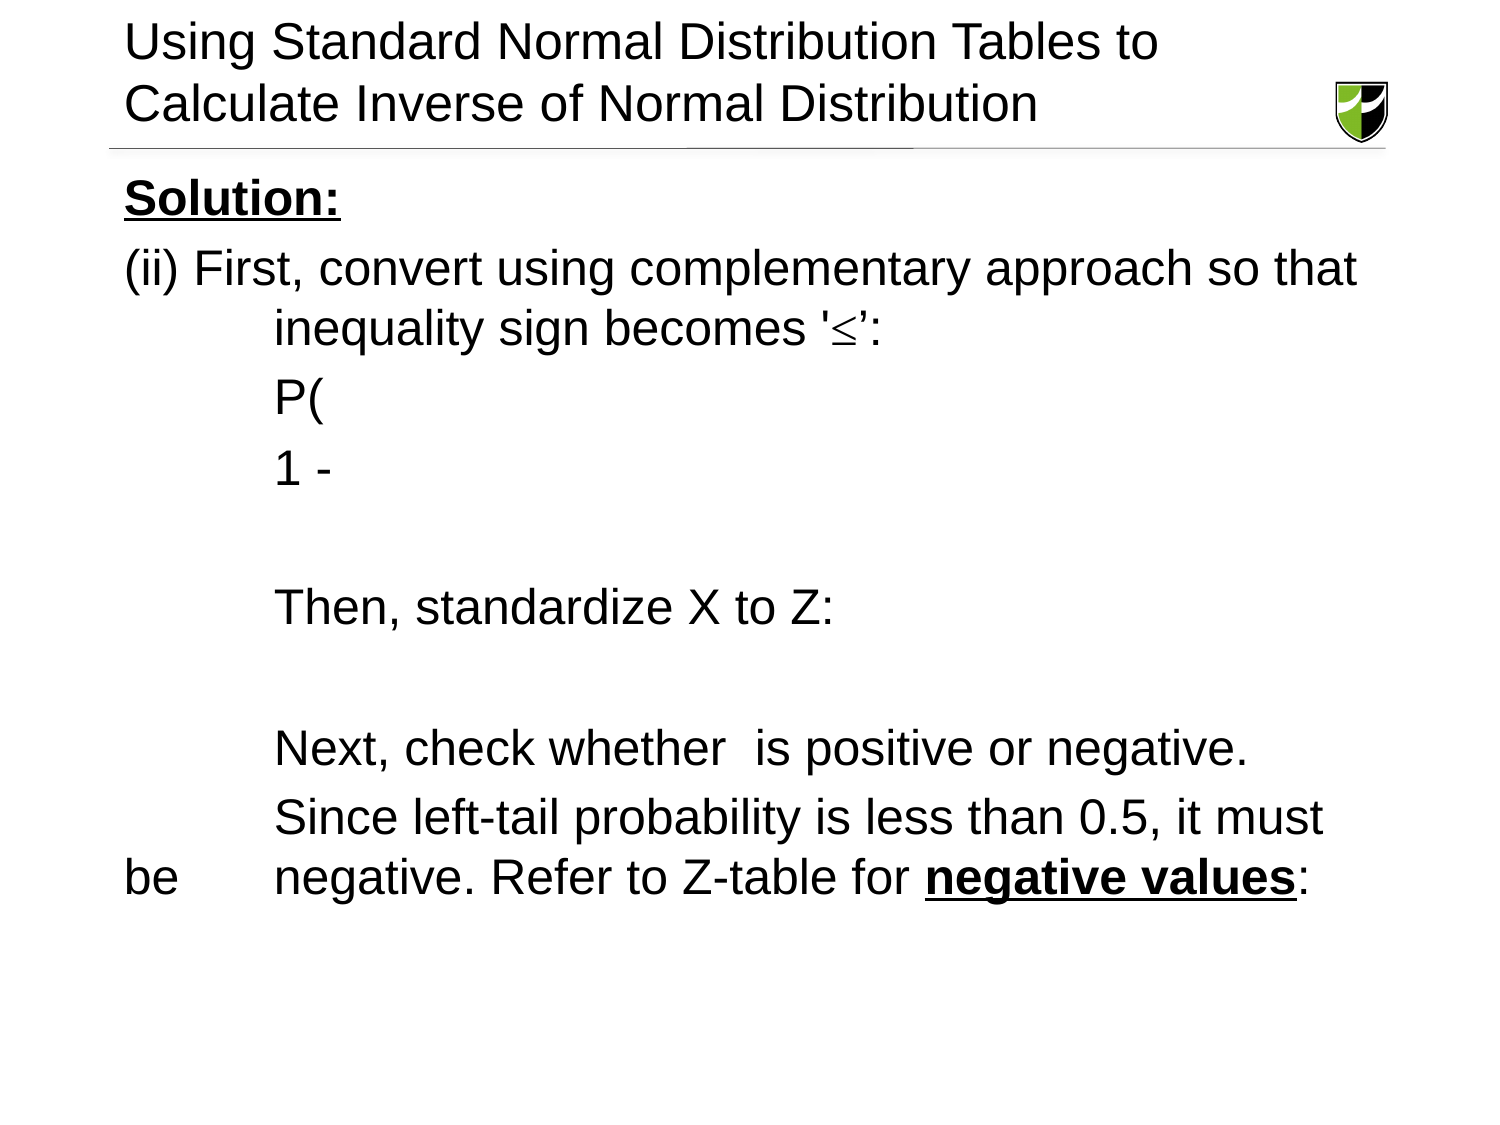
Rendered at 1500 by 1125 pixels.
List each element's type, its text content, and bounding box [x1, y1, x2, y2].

title Using Standard Normal Distribution Tables to Calculate Inverse of Normal Distribution [109, 0, 1386, 143]
picture [1386, 75, 1393, 143]
